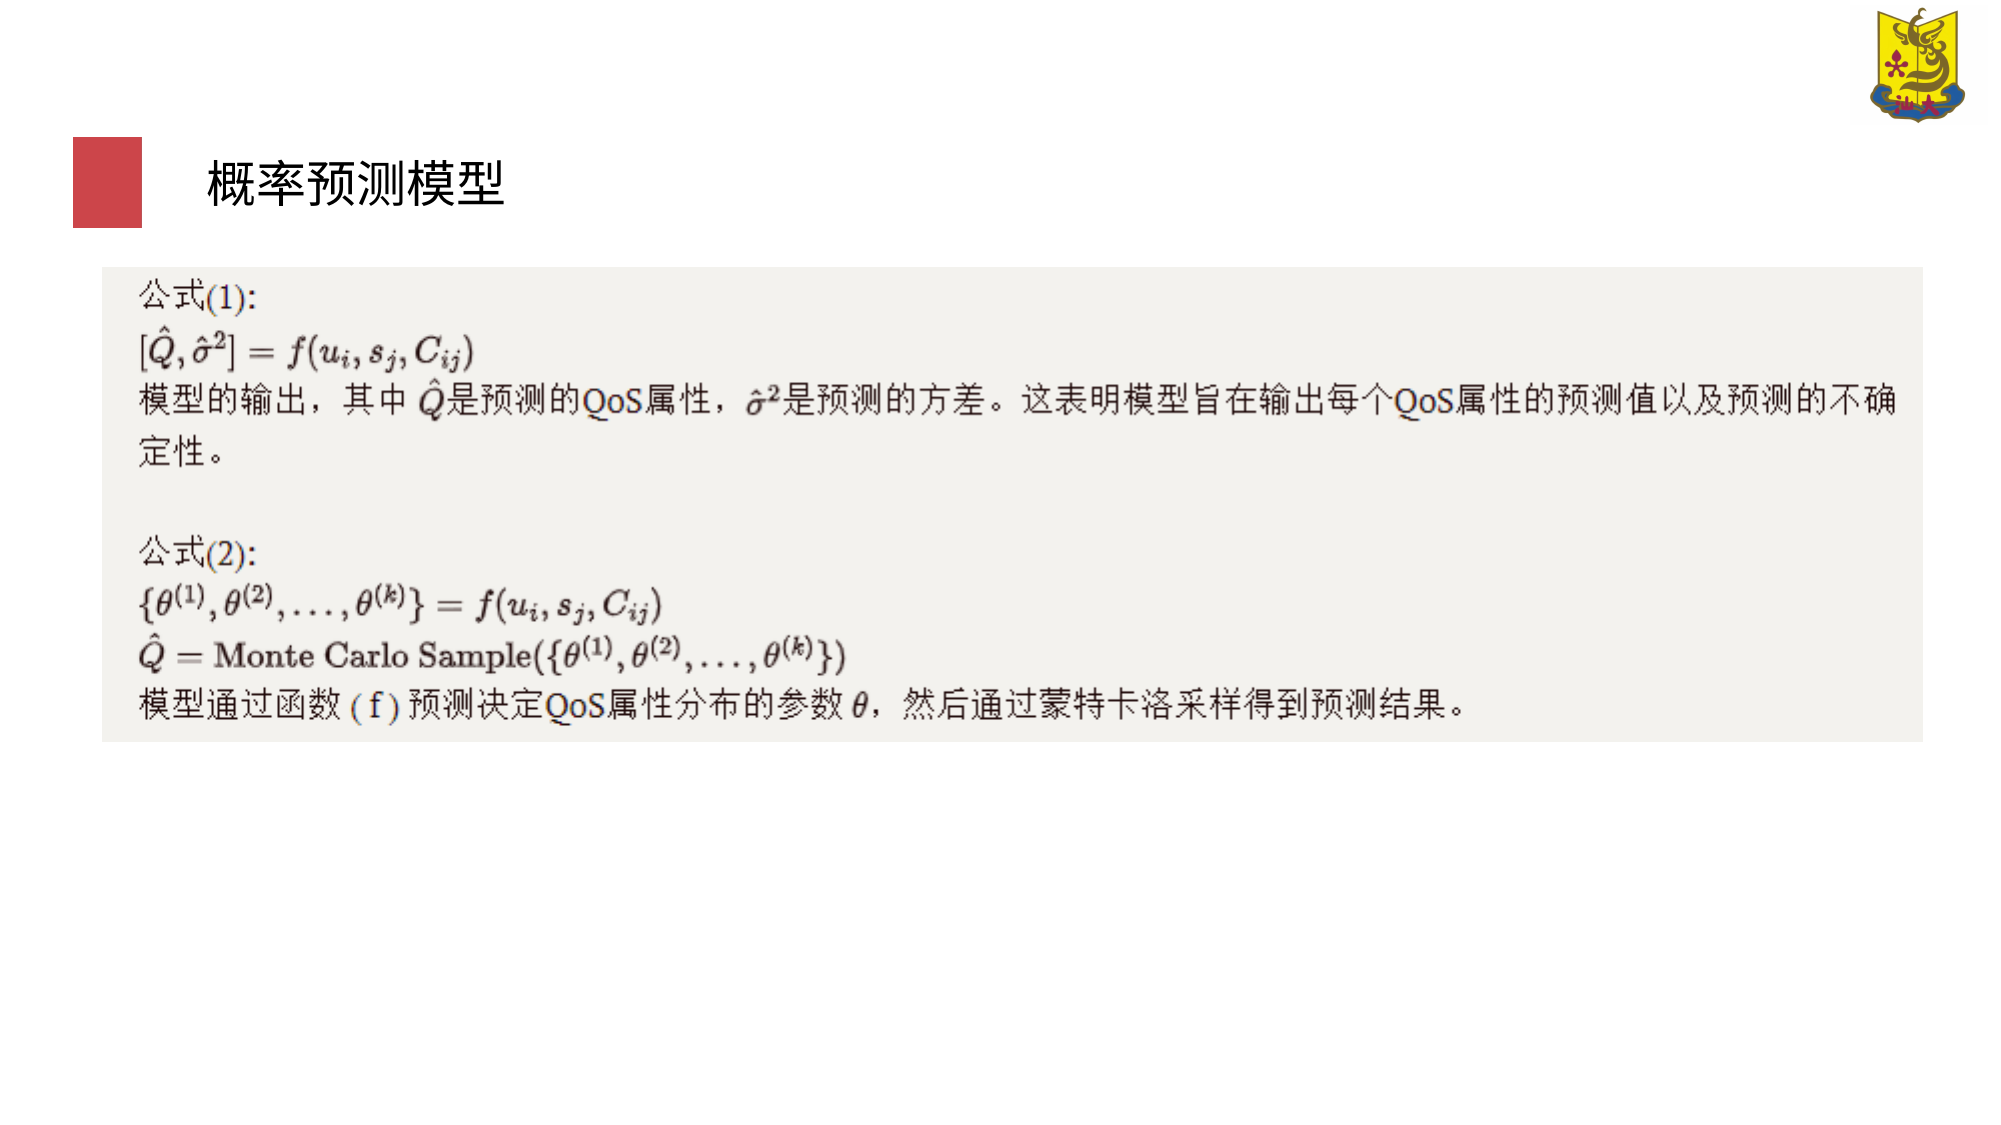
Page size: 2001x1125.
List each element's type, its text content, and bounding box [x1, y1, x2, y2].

text_box 概率预测模型 [191, 144, 725, 220]
picture [1849, 4, 1988, 125]
picture [73, 137, 143, 228]
picture [102, 267, 1923, 742]
